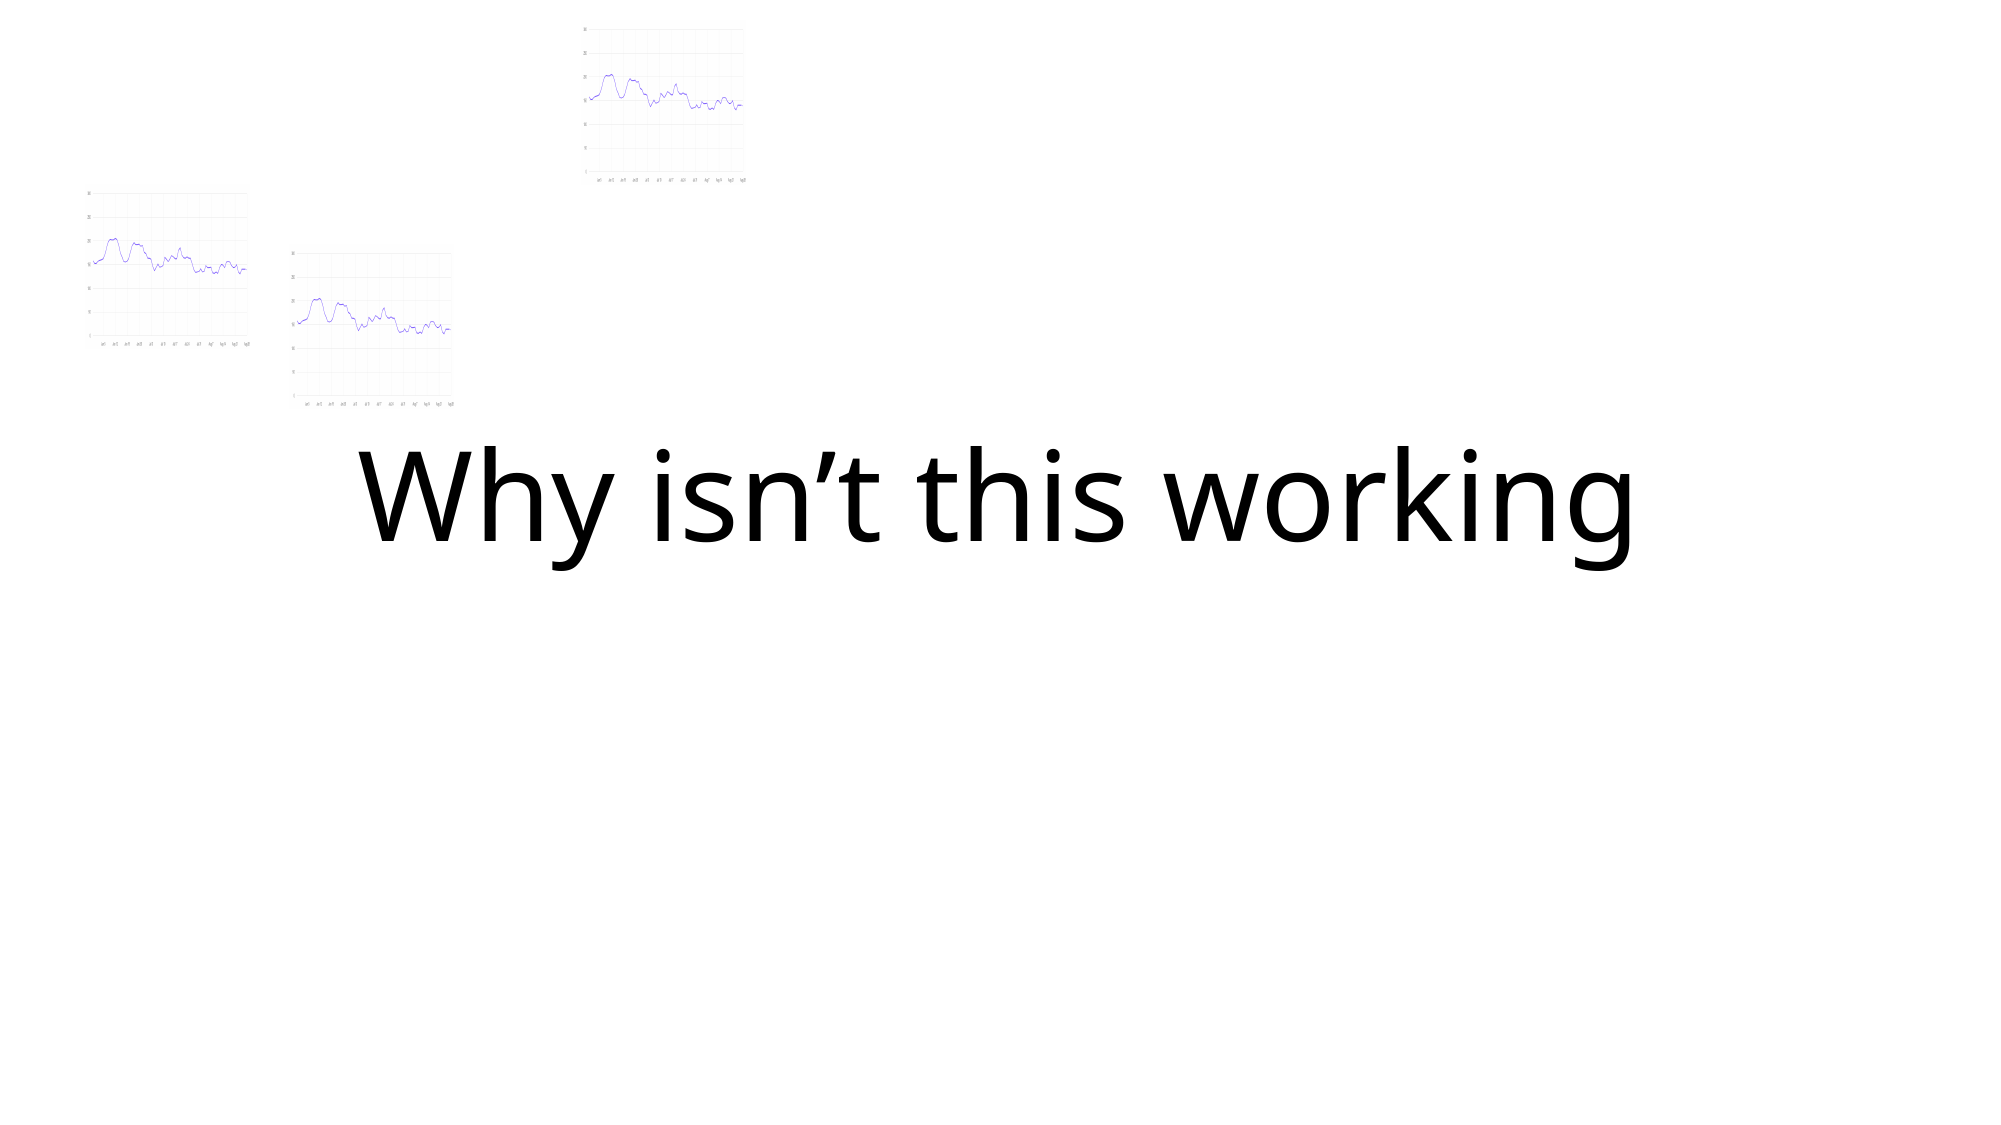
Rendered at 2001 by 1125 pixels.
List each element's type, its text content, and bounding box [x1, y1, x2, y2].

picture [289, 244, 454, 409]
title Why isn’t this working [249, 184, 1750, 576]
picture [581, 19, 746, 185]
picture [85, 184, 250, 349]
